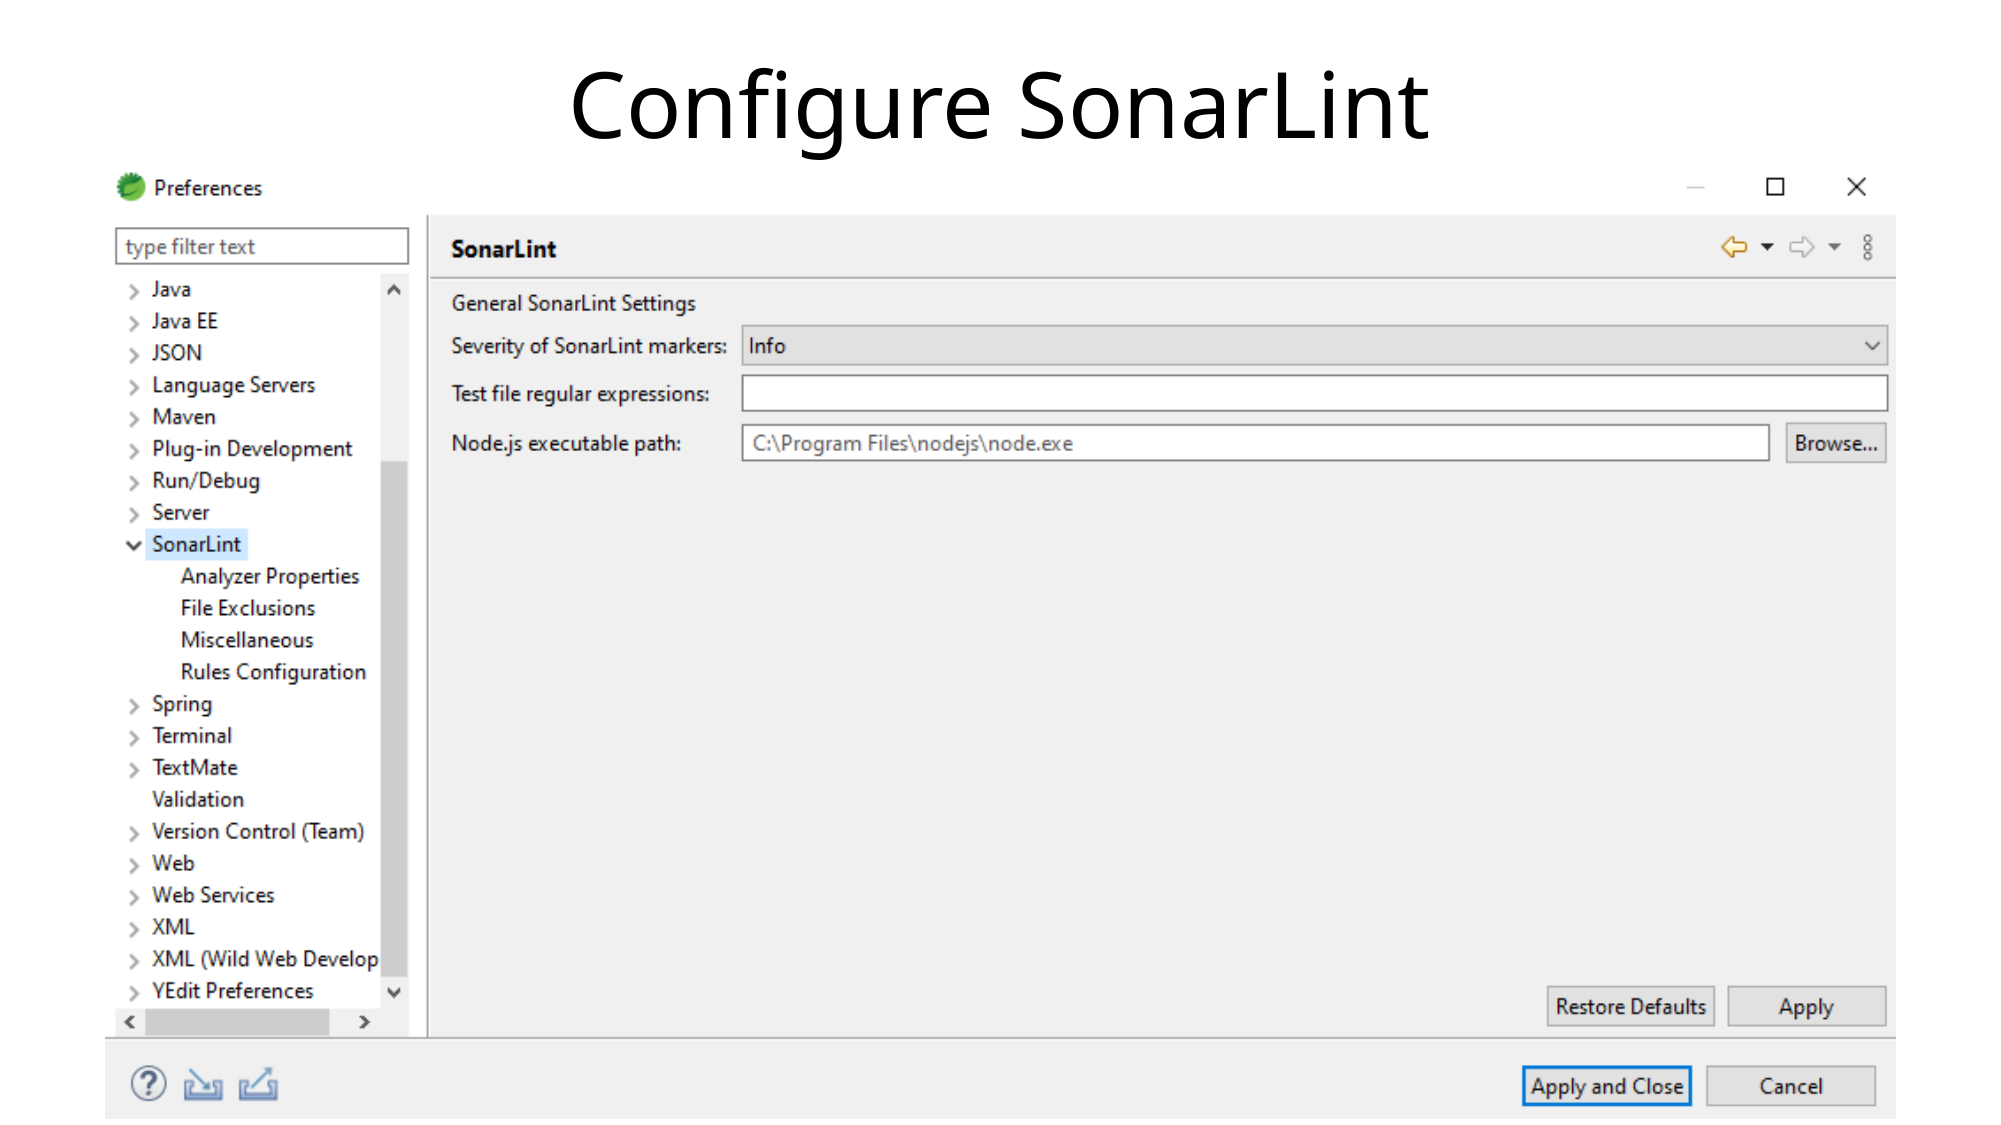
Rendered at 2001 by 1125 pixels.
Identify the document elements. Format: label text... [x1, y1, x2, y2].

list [104, 164, 1895, 1119]
title Configure SonarLint [137, 0, 1863, 164]
